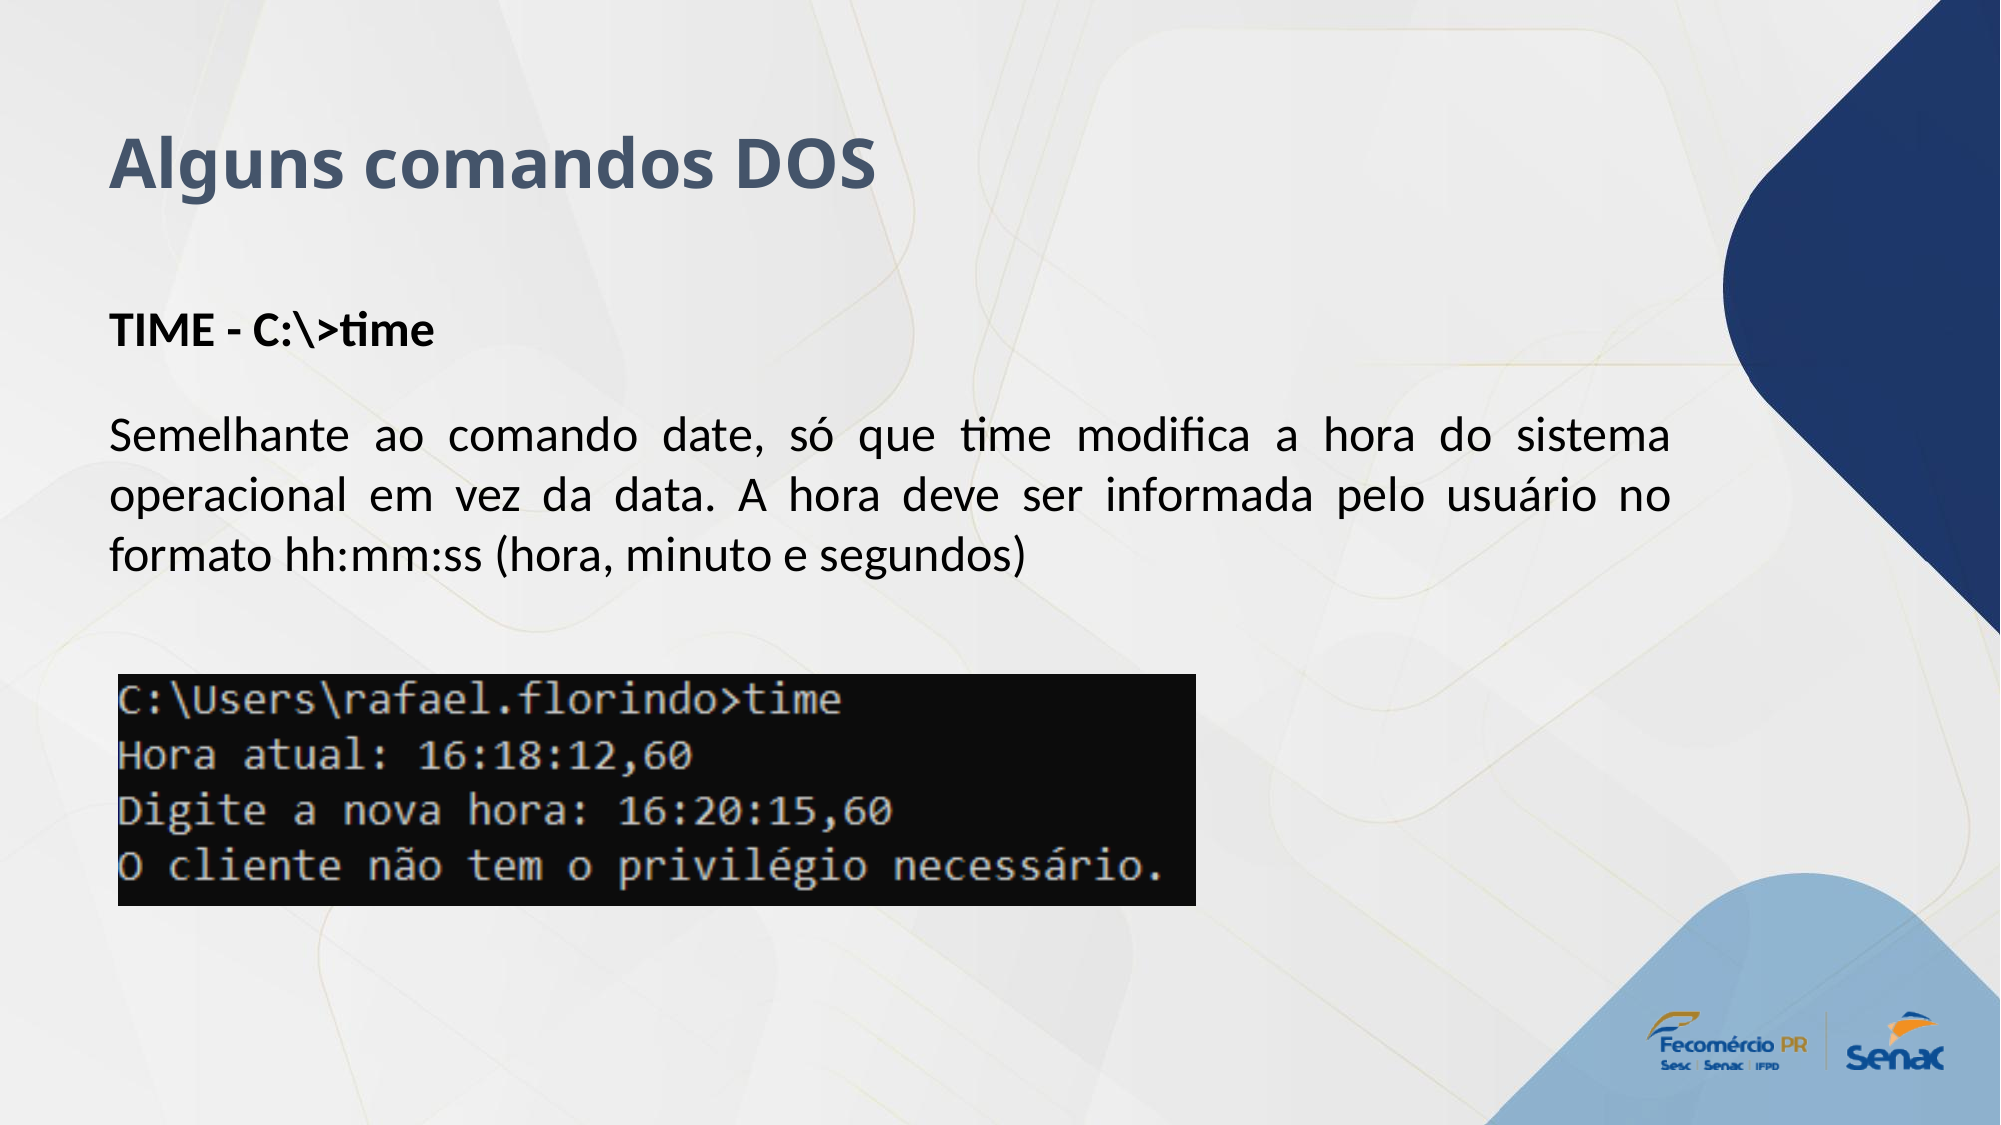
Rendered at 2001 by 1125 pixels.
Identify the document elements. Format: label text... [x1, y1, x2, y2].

text_box Alguns comandos DOS [94, 34, 1050, 243]
text_box TIME - C:\>time Semelhante ao comando date, só que time modifica a hora do sistema operacional em vez da data. A hora deve ser informada pelo usuário no formato hh:mm:ss (hora, minuto e segundos) [94, 289, 1688, 592]
picture [0, 0, 2000, 1125]
